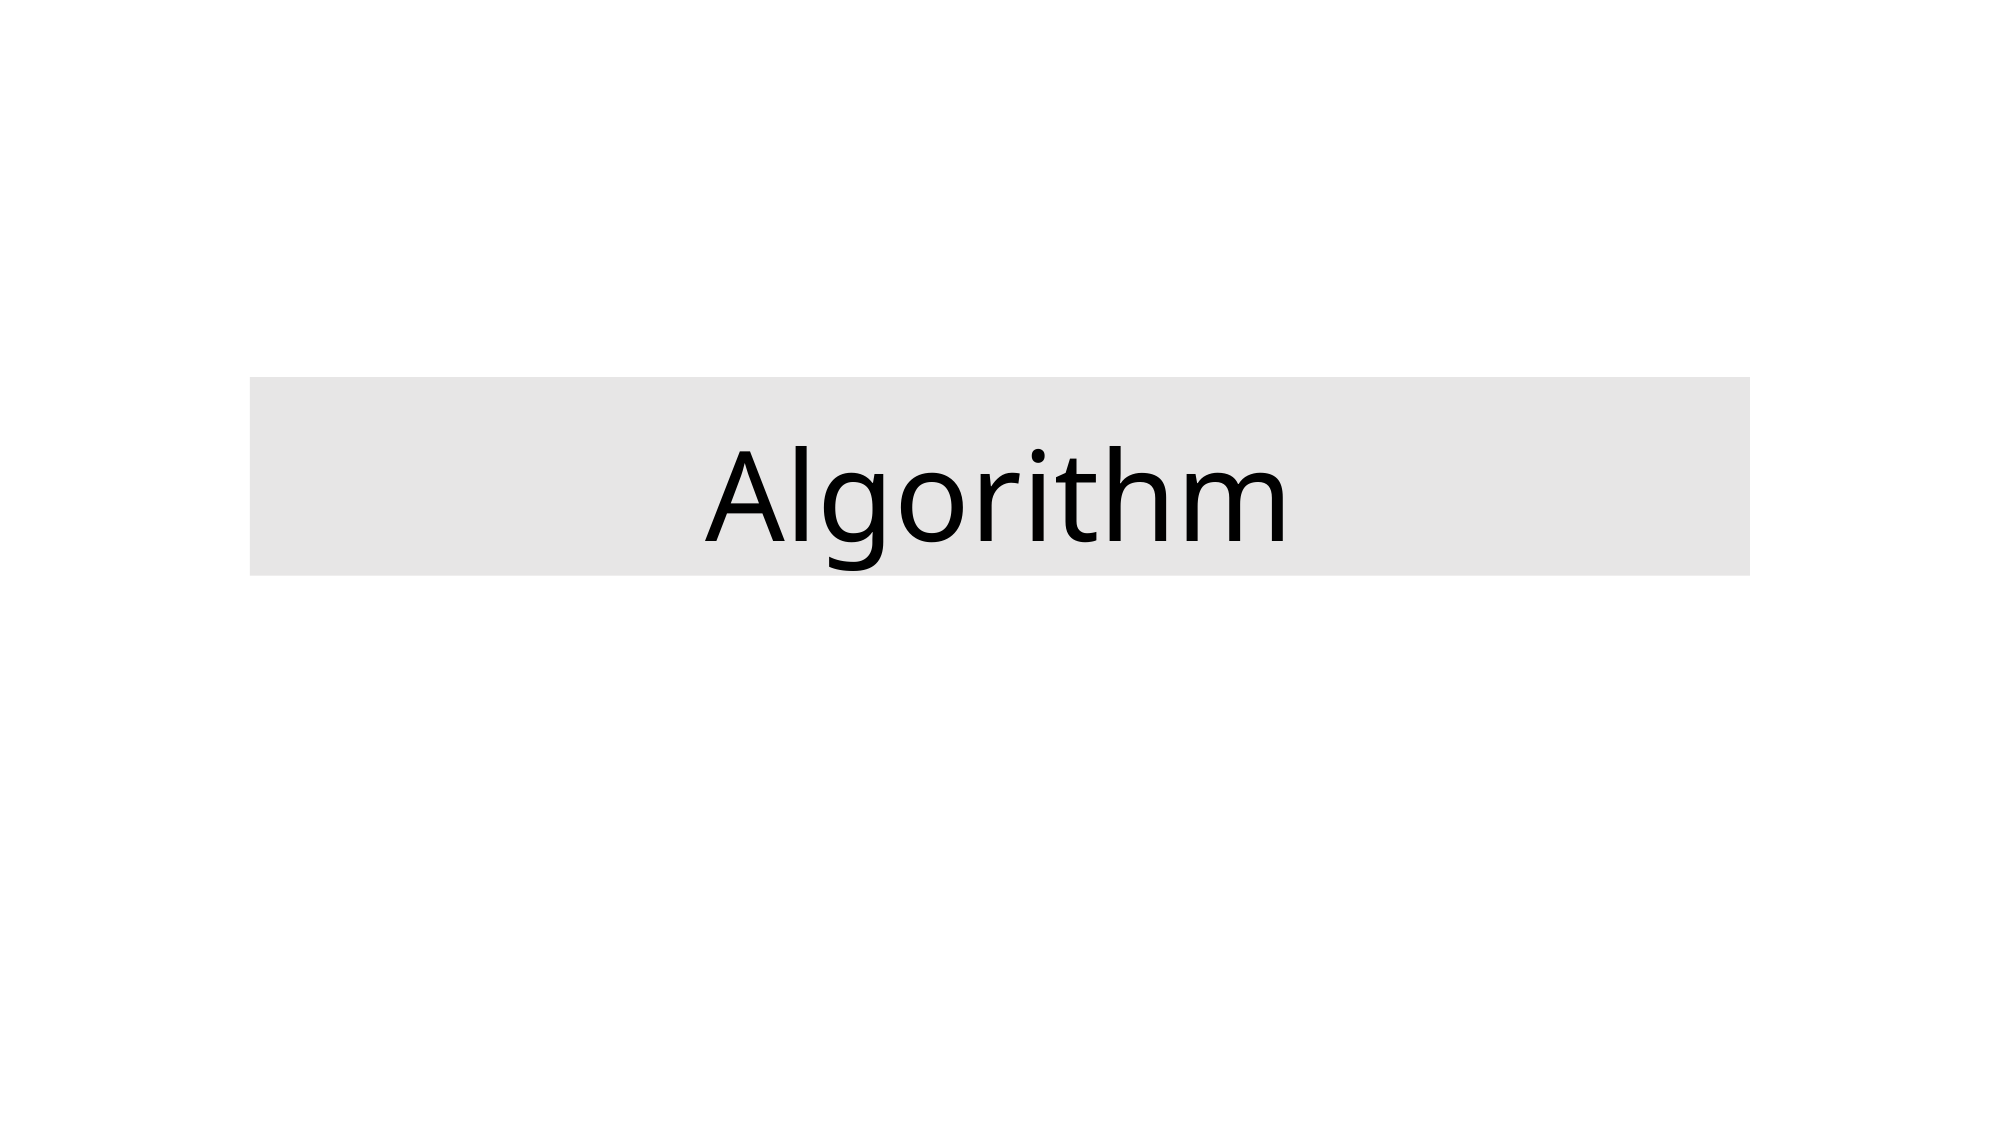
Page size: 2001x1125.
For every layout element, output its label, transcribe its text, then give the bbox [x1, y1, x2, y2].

title Algorithm [249, 377, 1750, 576]
